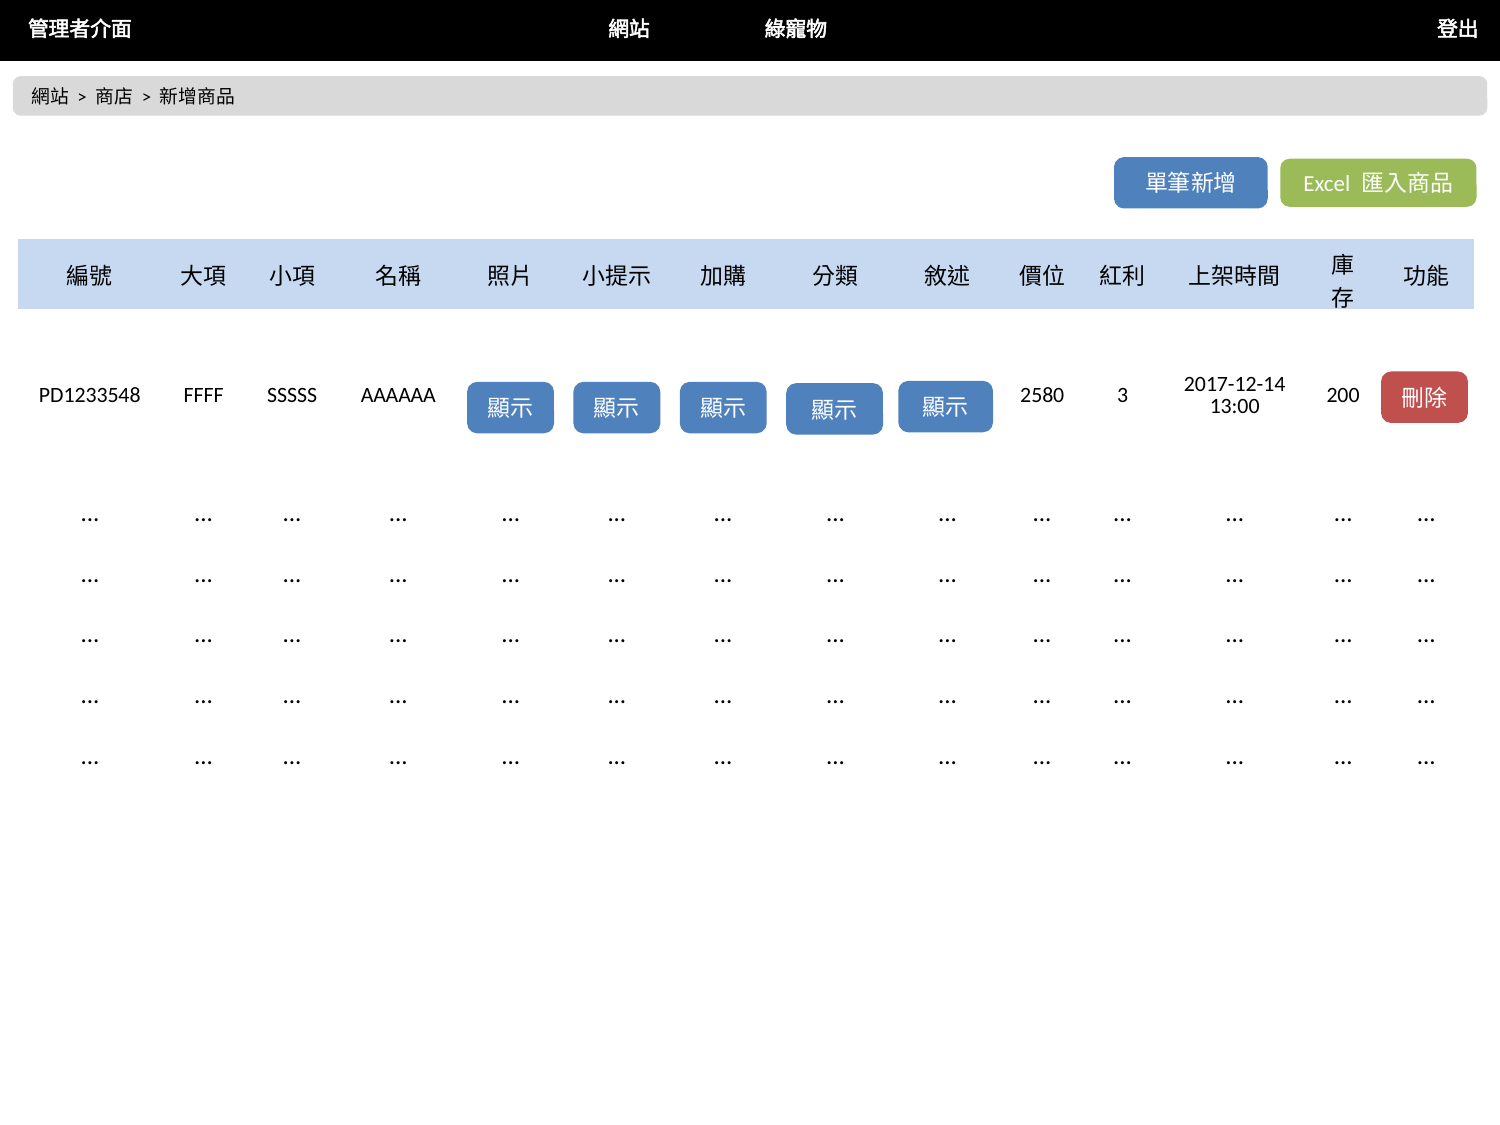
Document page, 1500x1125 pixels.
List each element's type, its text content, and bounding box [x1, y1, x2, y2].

text_box 顯示 [786, 383, 884, 435]
table_cell ... [564, 728, 670, 789]
table_cell ... [1001, 728, 1083, 789]
text_box 管理者介面 [13, 8, 147, 48]
table_cell ... [564, 667, 670, 728]
table_cell ... [1379, 728, 1474, 789]
table_cell ... [457, 667, 564, 728]
table_cell ... [245, 728, 339, 789]
table_cell ... [894, 667, 1001, 728]
table_header 價位 [1001, 239, 1083, 309]
table_cell ... [670, 728, 776, 789]
table_cell ... [339, 606, 457, 667]
table_cell ... [564, 545, 670, 606]
table_cell ... [1162, 485, 1308, 545]
table_cell ... [339, 545, 457, 606]
table_header 名稱 [339, 239, 457, 309]
table_header 照片 [457, 239, 564, 309]
table_cell [1379, 309, 1474, 485]
table_cell [776, 309, 894, 485]
table_cell ... [1083, 606, 1162, 667]
table_cell ... [1001, 606, 1083, 667]
table_header 加購 [670, 239, 776, 309]
table_header 小項 [245, 239, 339, 309]
table_cell ... [245, 485, 339, 545]
table_cell ... [245, 667, 339, 728]
table_cell ... [1083, 667, 1162, 728]
table_cell ... [894, 728, 1001, 789]
table_cell ... [162, 545, 245, 606]
table_cell ... [1379, 667, 1474, 728]
table_cell ... [457, 728, 564, 789]
table_cell ... [1162, 667, 1308, 728]
table_cell ... [670, 485, 776, 545]
table_cell ... [18, 606, 162, 667]
text_box 刪除 [1381, 371, 1468, 423]
table_cell ... [339, 667, 457, 728]
table_cell ... [564, 485, 670, 545]
table_cell ... [776, 728, 894, 789]
table_cell ... [1162, 545, 1308, 606]
table_cell AAAAAA [339, 309, 457, 485]
table_cell ... [162, 606, 245, 667]
text_box 網站 > 商店 > 新增商品 [12, 76, 1488, 116]
table_header 編號 [18, 239, 162, 309]
table_cell [670, 309, 776, 485]
table_cell ... [1001, 485, 1083, 545]
table_cell ... [670, 667, 776, 728]
table_cell ... [776, 667, 894, 728]
table_cell [457, 309, 564, 485]
table_cell ... [245, 606, 339, 667]
table_header 小提示 [564, 239, 670, 309]
table_cell SSSSS [245, 309, 339, 485]
table_header 敘述 [894, 239, 1001, 309]
table_cell [564, 309, 670, 485]
table_cell ... [1308, 606, 1379, 667]
table_cell ... [1083, 485, 1162, 545]
table_header 功能 [1379, 239, 1474, 309]
table_cell ... [162, 485, 245, 545]
table_cell ... [776, 545, 894, 606]
table_cell ... [1379, 485, 1474, 545]
text_box Excel 匯入商品 [1280, 158, 1477, 207]
table_cell ... [1308, 728, 1379, 789]
text_box 網站 [593, 8, 665, 48]
table_cell FFFF [162, 309, 245, 485]
table_cell ... [18, 728, 162, 789]
text_box 顯示 [573, 381, 661, 434]
table_cell ... [1308, 485, 1379, 545]
table_cell ... [1001, 545, 1083, 606]
table_header 庫存 [1308, 239, 1379, 309]
table_cell ... [18, 485, 162, 545]
table_header 分類 [776, 239, 894, 309]
text_box [0, 0, 1500, 61]
table_cell ... [1379, 606, 1474, 667]
table_cell ... [245, 545, 339, 606]
table_cell ... [162, 667, 245, 728]
table_cell 2580 [1001, 309, 1083, 485]
table_cell ... [894, 606, 1001, 667]
table_cell ... [670, 545, 776, 606]
table_cell ... [1308, 667, 1379, 728]
table_cell ... [18, 545, 162, 606]
table_cell ... [776, 485, 894, 545]
table_cell ... [162, 728, 245, 789]
table_cell ... [564, 606, 670, 667]
table_cell ... [1162, 728, 1308, 789]
table_cell ... [339, 728, 457, 789]
table_cell ... [1083, 545, 1162, 606]
table_cell ... [894, 545, 1001, 606]
table_header 上架時間 [1162, 239, 1308, 309]
table_cell ... [1001, 667, 1083, 728]
text_box 單筆新增 [1114, 157, 1268, 209]
table_cell ... [894, 485, 1001, 545]
text_box 綠寵物 [750, 8, 842, 48]
table_cell ... [457, 545, 564, 606]
table_cell ... [1162, 606, 1308, 667]
table_cell 2017-12-14 13:00 [1162, 309, 1308, 485]
table_cell 200 [1308, 309, 1379, 485]
table_cell ... [457, 606, 564, 667]
table_cell ... [670, 606, 776, 667]
table_cell PD1233548 [18, 309, 162, 485]
table_cell 3 [1083, 309, 1162, 485]
table_cell ... [1083, 728, 1162, 789]
table_header 大項 [162, 239, 245, 309]
table_cell [894, 309, 1001, 485]
text_box 顯示 [898, 380, 994, 433]
table_cell ... [1379, 545, 1474, 606]
table_cell ... [339, 485, 457, 545]
table_cell ... [18, 667, 162, 728]
text_box 登出 [1422, 8, 1494, 48]
text_box 顯示 [467, 381, 555, 434]
table_cell ... [457, 485, 564, 545]
table_cell ... [776, 606, 894, 667]
text_box 顯示 [679, 381, 767, 434]
table_header 紅利 [1083, 239, 1162, 309]
table_cell ... [1308, 545, 1379, 606]
